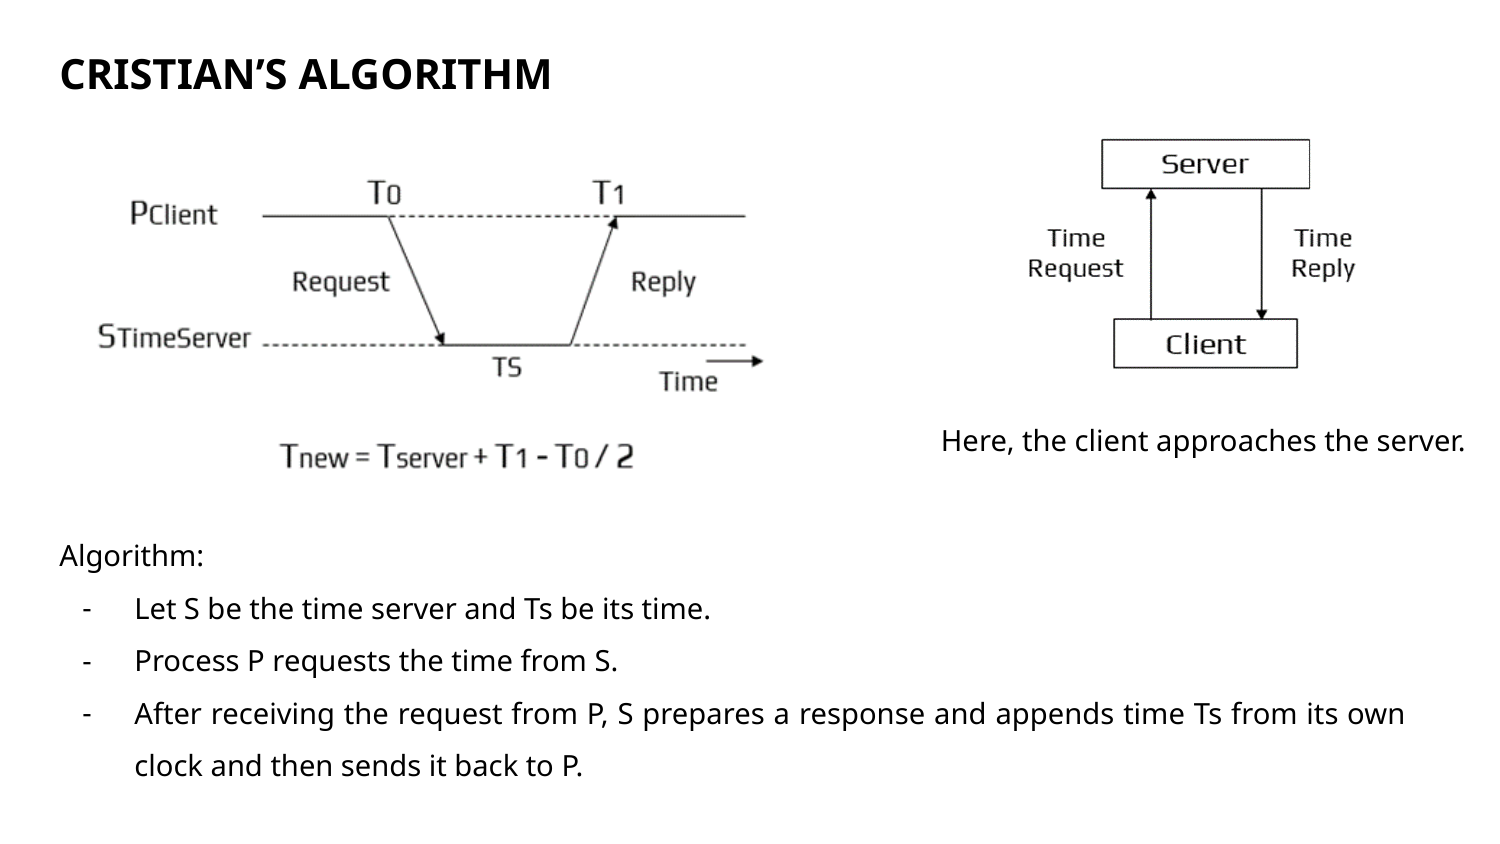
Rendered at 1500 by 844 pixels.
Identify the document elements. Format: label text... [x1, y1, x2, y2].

text_box Here, the client approaches the server. [921, 385, 1493, 459]
text_box CRISTIAN’S ALGORITHM [44, 32, 1456, 113]
text_box Algorithm: Let S be the time server and Ts be its time. Process P requests the time from S. After receiving the request from P, S prepares a response and appends time Ts from its own clock and then sends it back to P. [44, 500, 1422, 803]
picture [992, 129, 1422, 382]
picture [74, 129, 798, 521]
